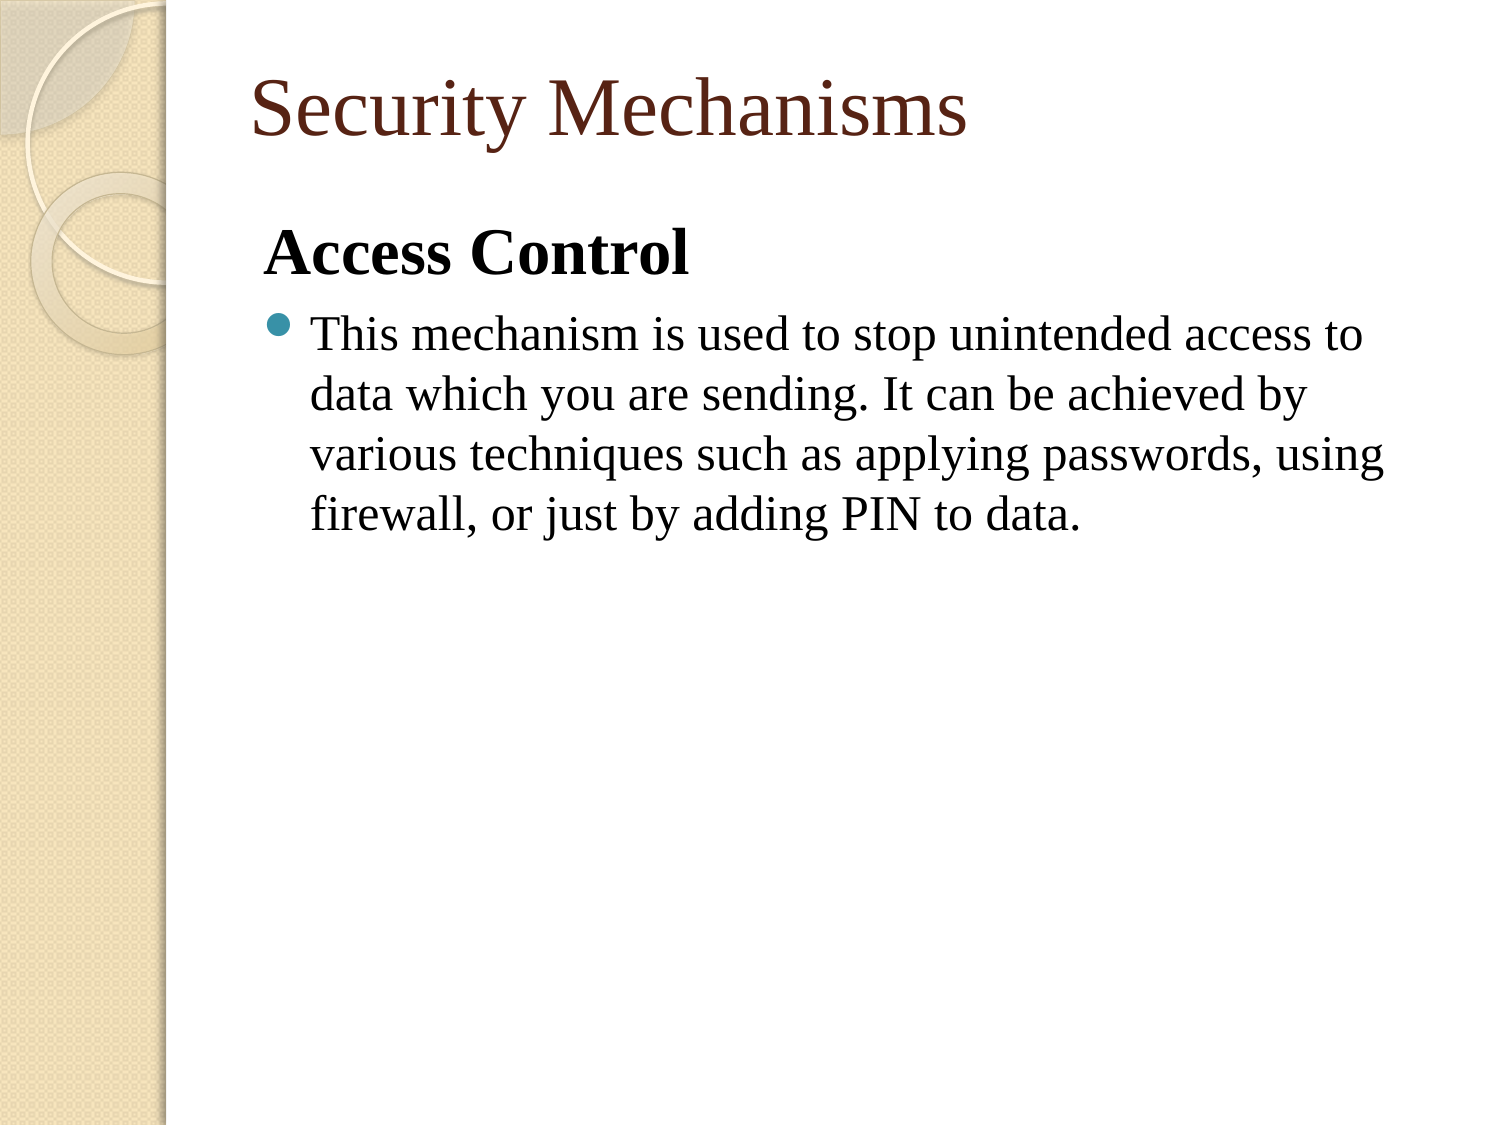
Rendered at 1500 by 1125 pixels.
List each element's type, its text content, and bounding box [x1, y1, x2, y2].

text_box Security Mechanisms [234, 37, 1450, 166]
text_box Access Control This mechanism is used to stop unintended access to data which you are sending. It can be achieved by various techniques such as applying passwords, using firewall, or just by adding PIN to data. [234, 200, 1450, 1063]
